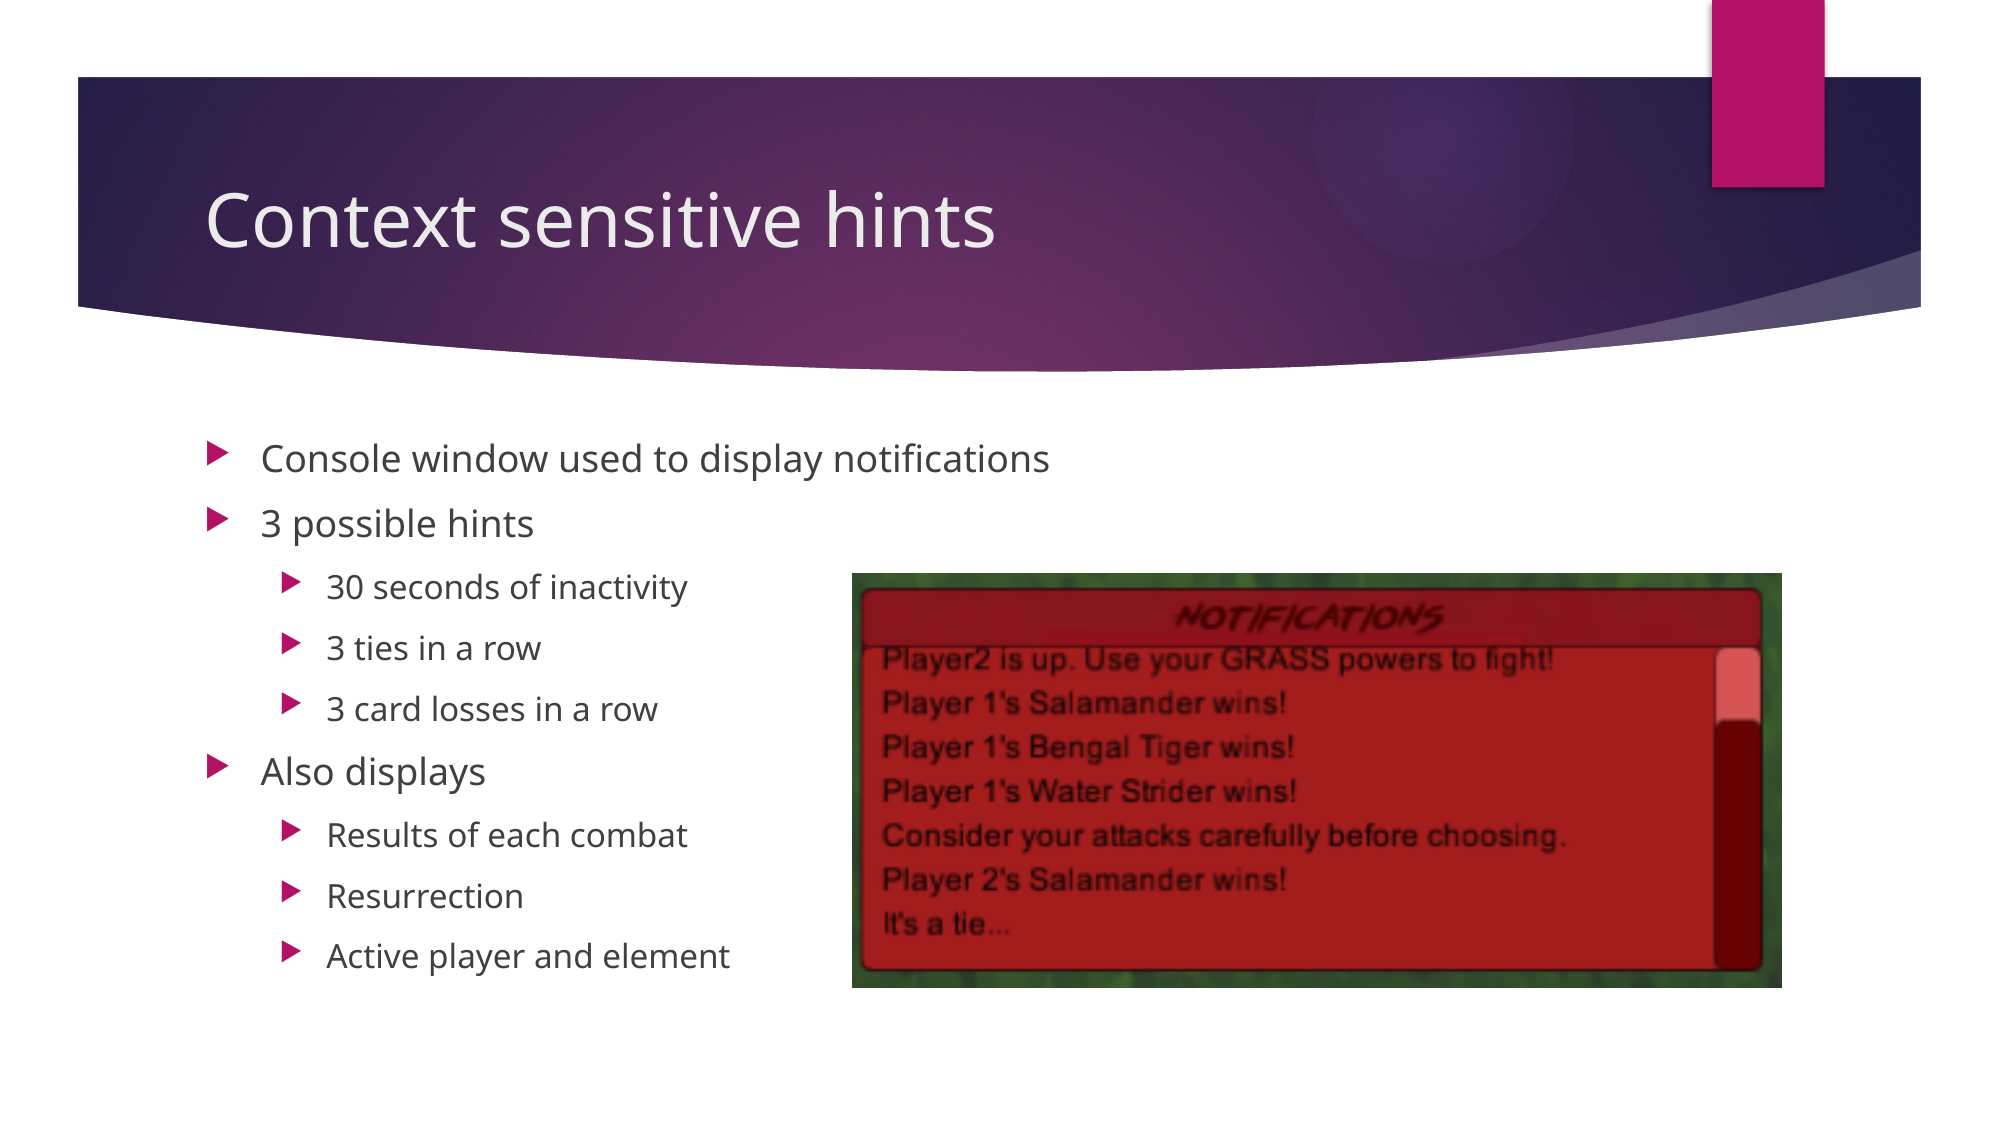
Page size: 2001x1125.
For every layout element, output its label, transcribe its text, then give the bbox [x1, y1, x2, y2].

picture [852, 573, 1782, 988]
list Console window used to display notifications 3 possible hints 30 seconds of inactivity 3 ties in a row 3 card losses in a row Also displays Results of each combat Resurrection Active player and element [189, 427, 1638, 988]
title Context sensitive hints [189, 159, 1627, 276]
